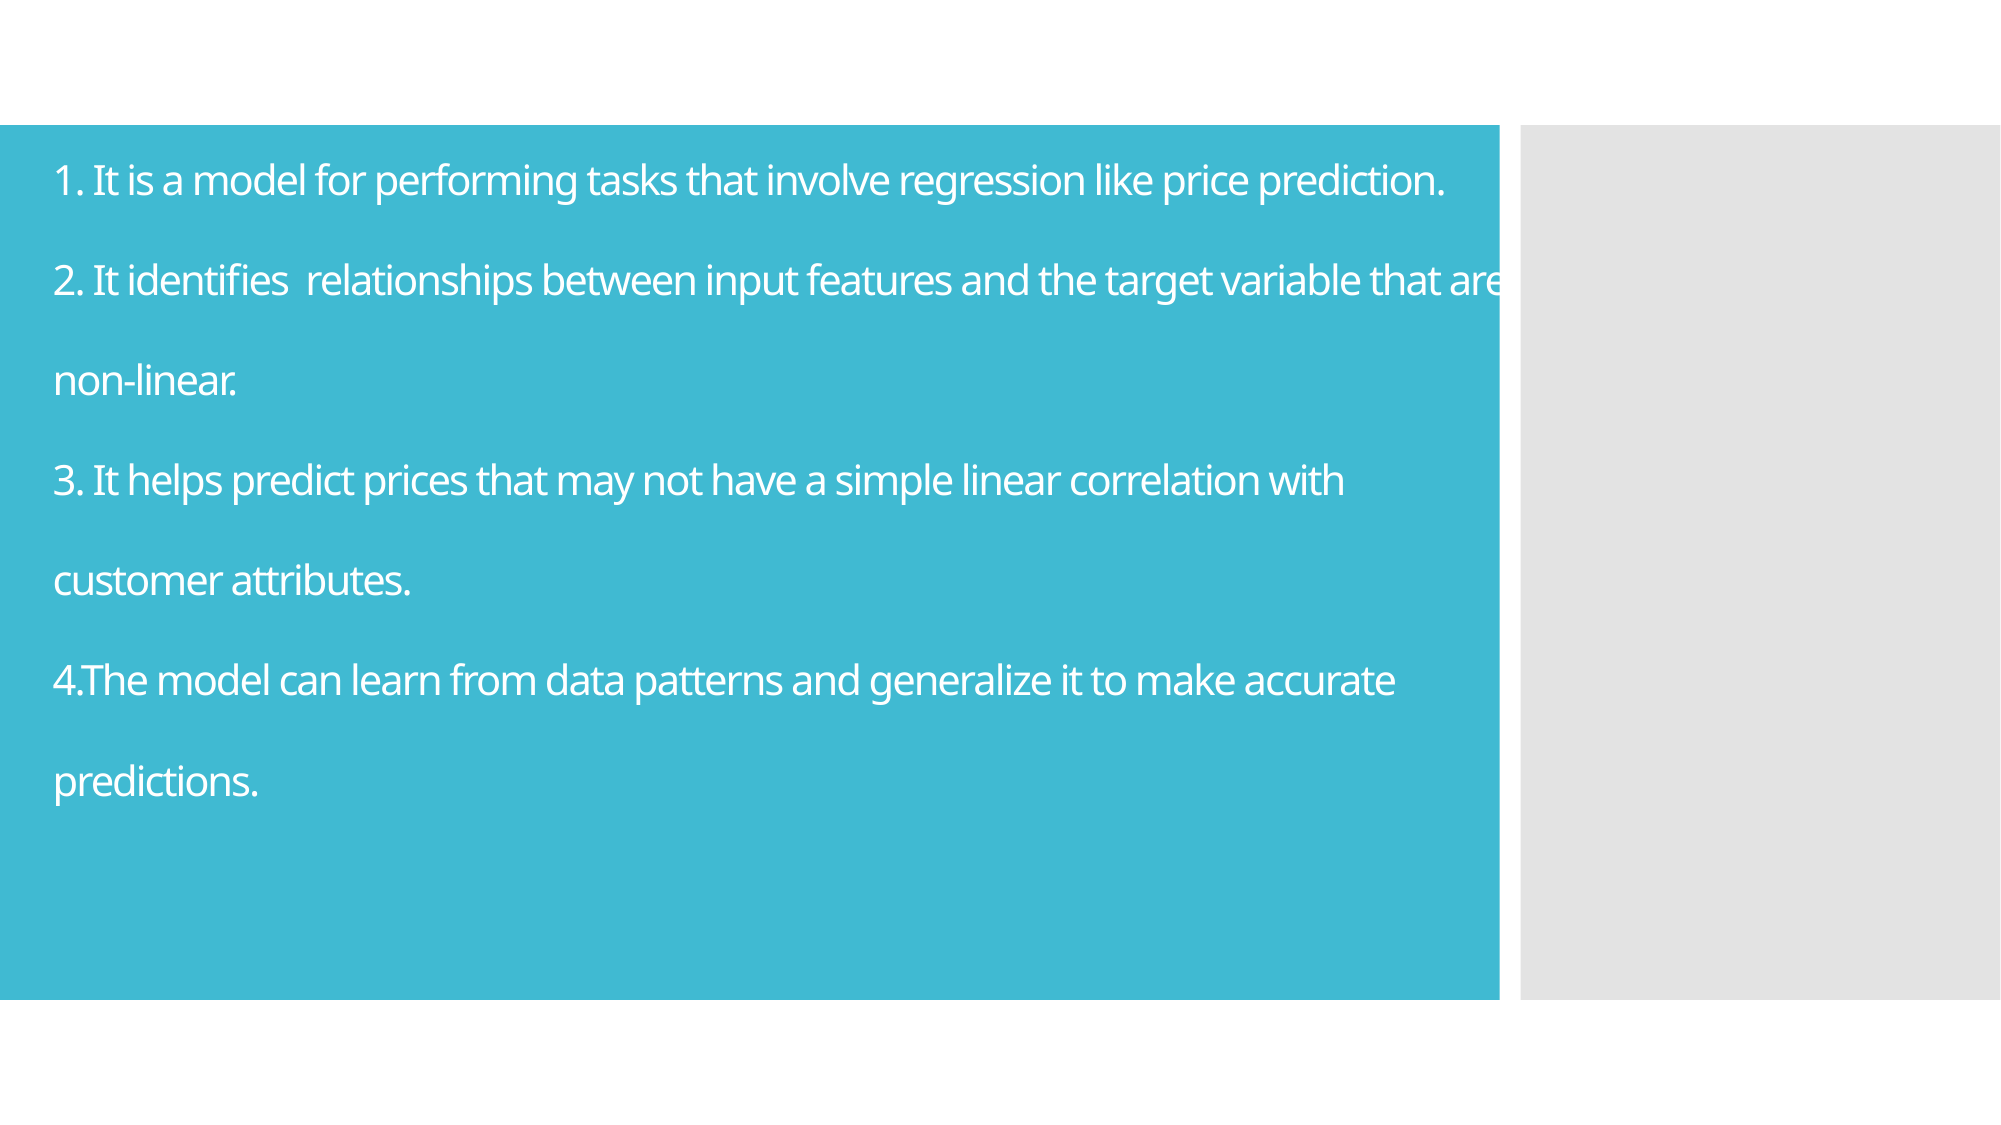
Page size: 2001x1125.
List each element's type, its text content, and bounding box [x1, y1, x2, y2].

title Reason for selection: 1. It is a model for performing tasks that involve regression like price prediction. 2. It identifies relationships between input features and the target variable that are non-linear. 3. It helps predict prices that may not have a simple linear correlation with customer attributes. 4.The model can learn from data patterns and generalize it to make accurate predictions. [37, 306, 1524, 887]
